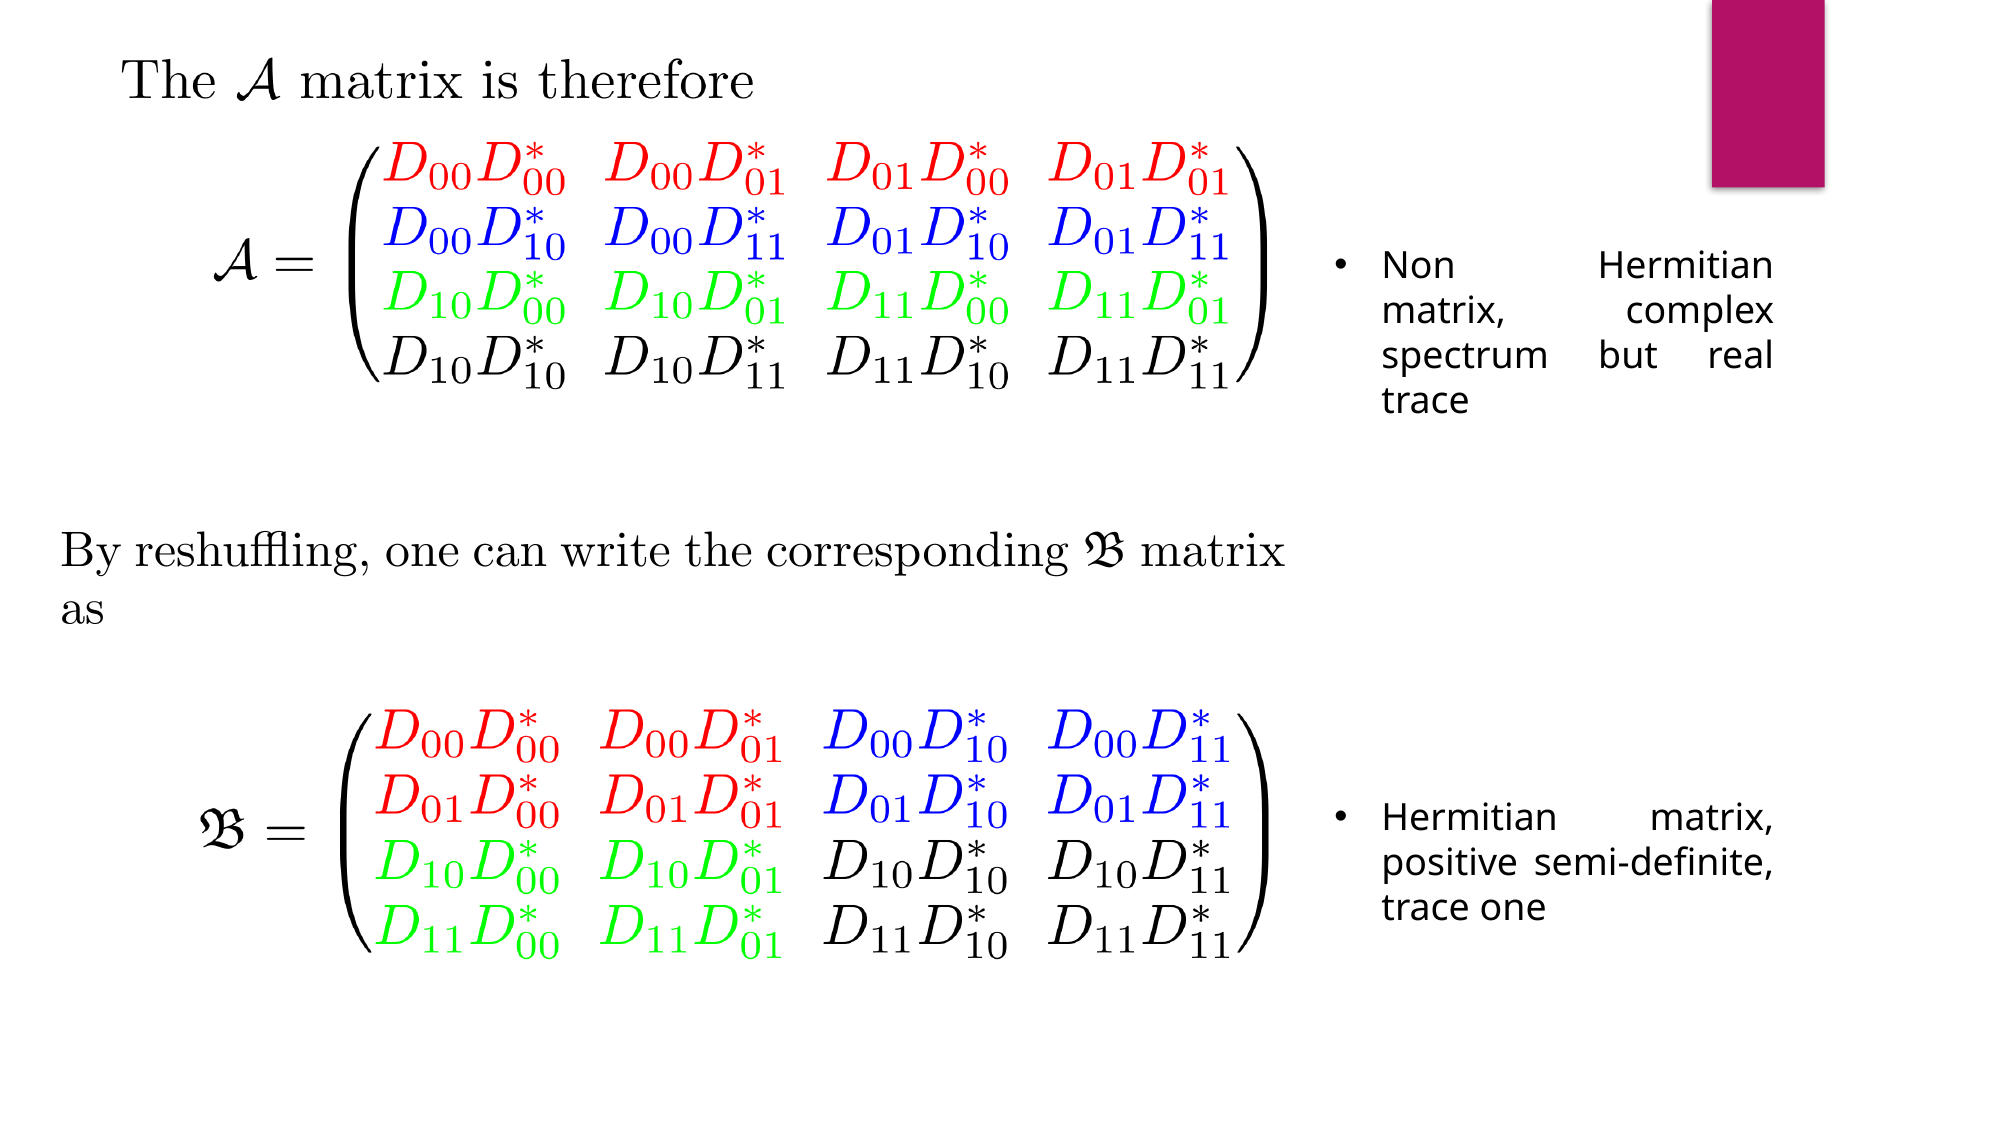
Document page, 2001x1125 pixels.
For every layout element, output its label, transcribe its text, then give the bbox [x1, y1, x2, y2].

text_box Hermitian matrix, positive semi-definite, trace one [1319, 785, 1789, 936]
picture [52, 49, 1274, 406]
picture [195, 696, 1274, 971]
text_box Non Hermitian matrix, complex spectrum but real trace [1319, 233, 1789, 429]
picture [0, 521, 1294, 630]
